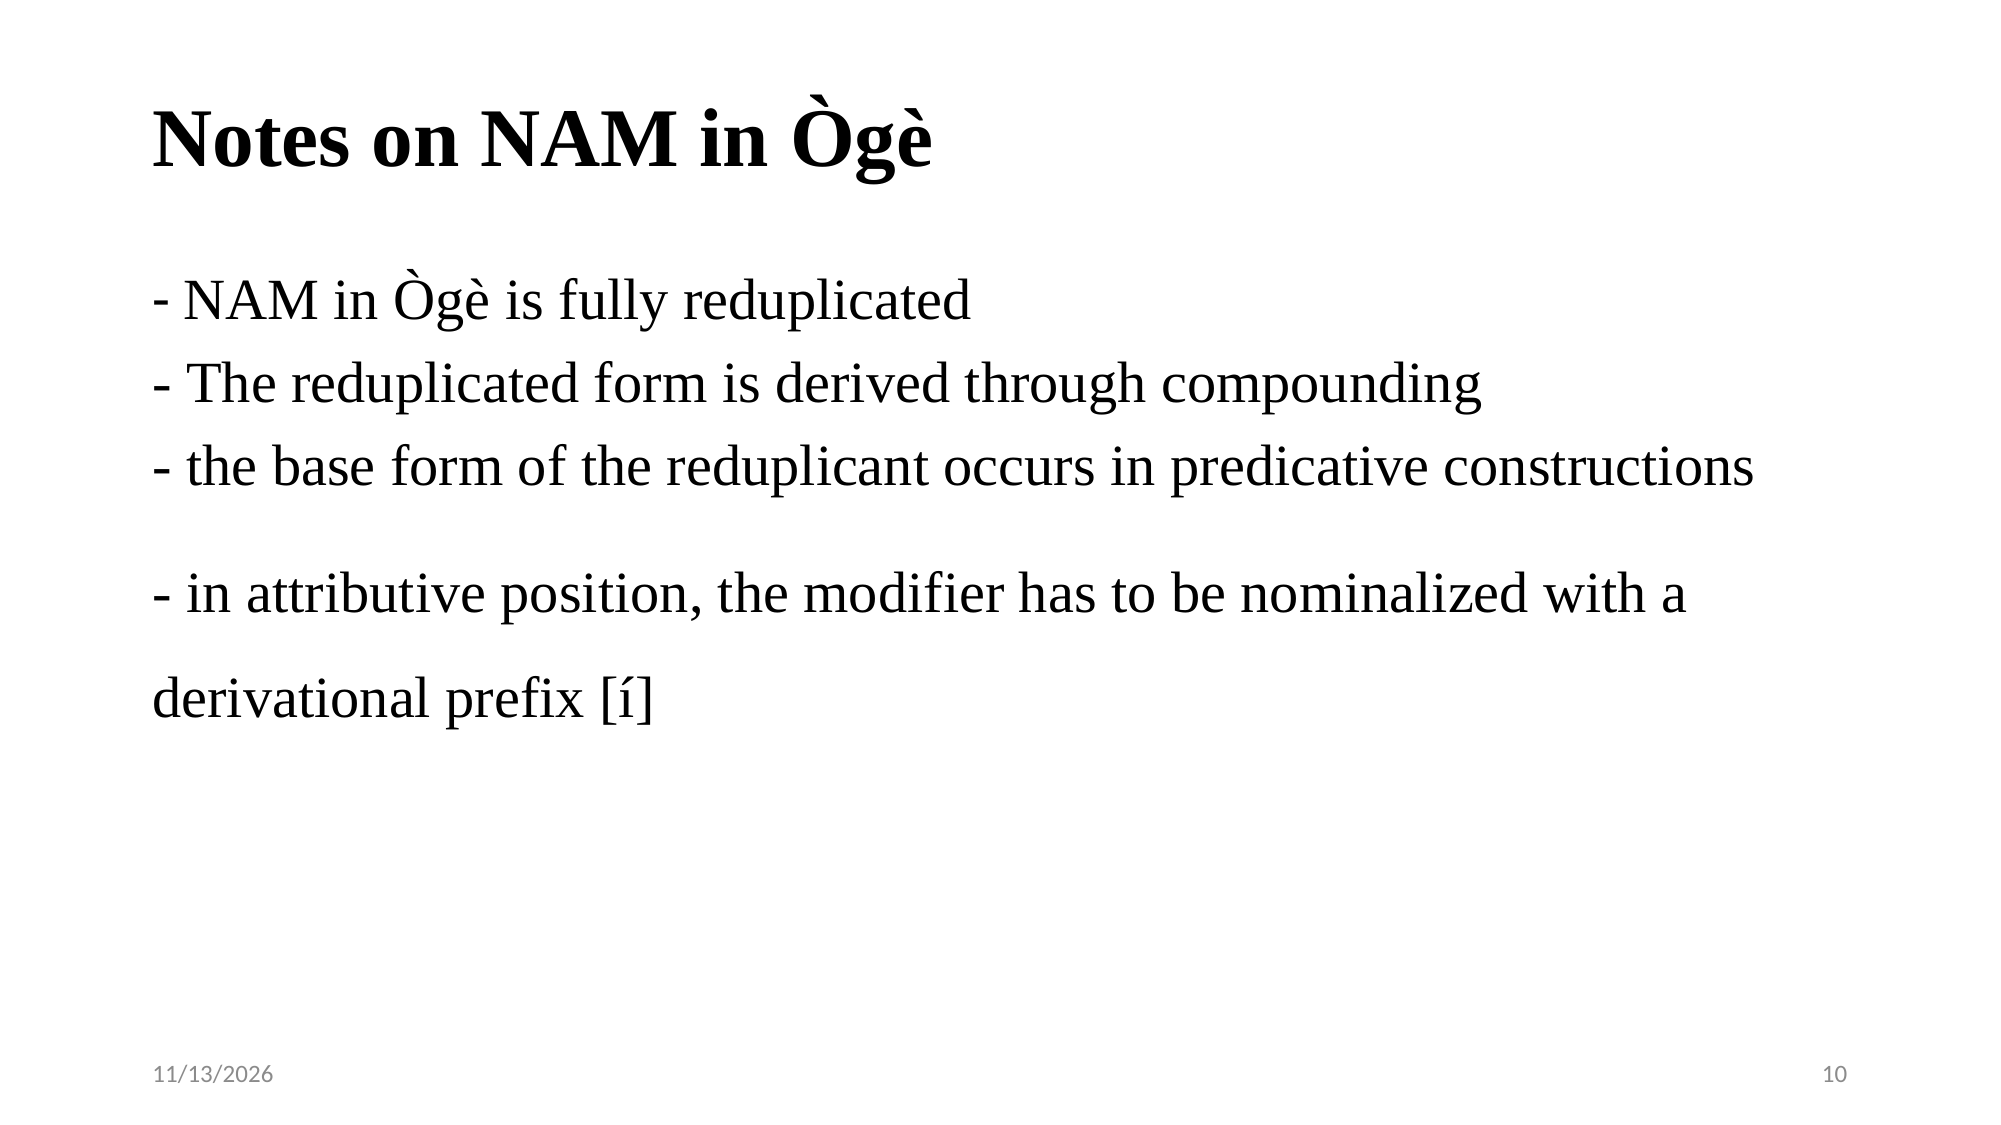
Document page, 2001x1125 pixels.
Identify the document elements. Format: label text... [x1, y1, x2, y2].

slide_number 10 [1412, 1042, 1863, 1103]
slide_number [137, 1042, 588, 1103]
list - NAM in Ògè is fully reduplicated - The reduplicated form is derived through compounding - the base form of the reduplicant occurs in predicative constructions - in attributive position, the modifier has to be nominalized with a derivational prefix [í] [137, 218, 1863, 1027]
title Notes on NAM in Ògè [137, 59, 1863, 218]
